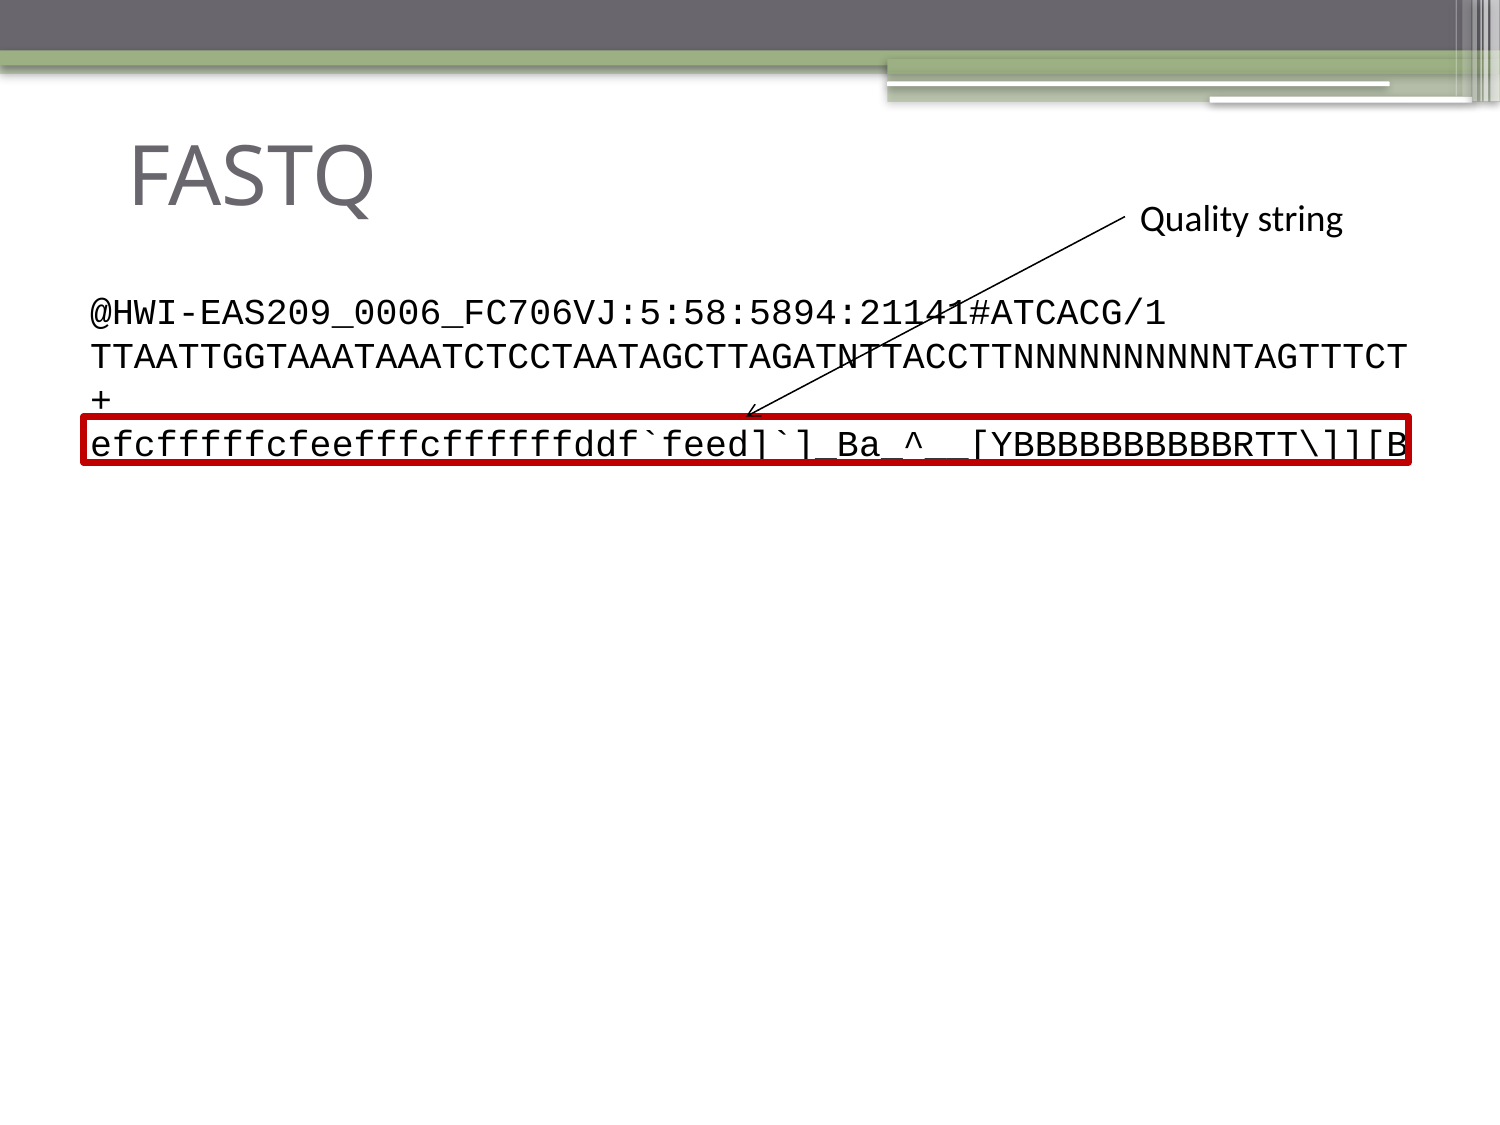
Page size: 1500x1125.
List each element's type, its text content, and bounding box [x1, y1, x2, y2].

title FASTQ [112, 101, 1500, 243]
text_box Quality string [1125, 186, 1450, 247]
text_box @HWI-EAS209_0006_FC706VJ:5:58:5894:21141#ATCACG/1 TTAATTGGTAAATAAATCTCCTAATAGCTTAGATNTTACCTTNNNNNNNNNNTAGTTTCT + efcfffffcfeefffcffffffddf`feed]`]_Ba_^__[YBBBBBBBBBBRTT\]][B [74, 237, 1425, 515]
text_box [745, 216, 1126, 417]
text_box [82, 415, 1410, 464]
